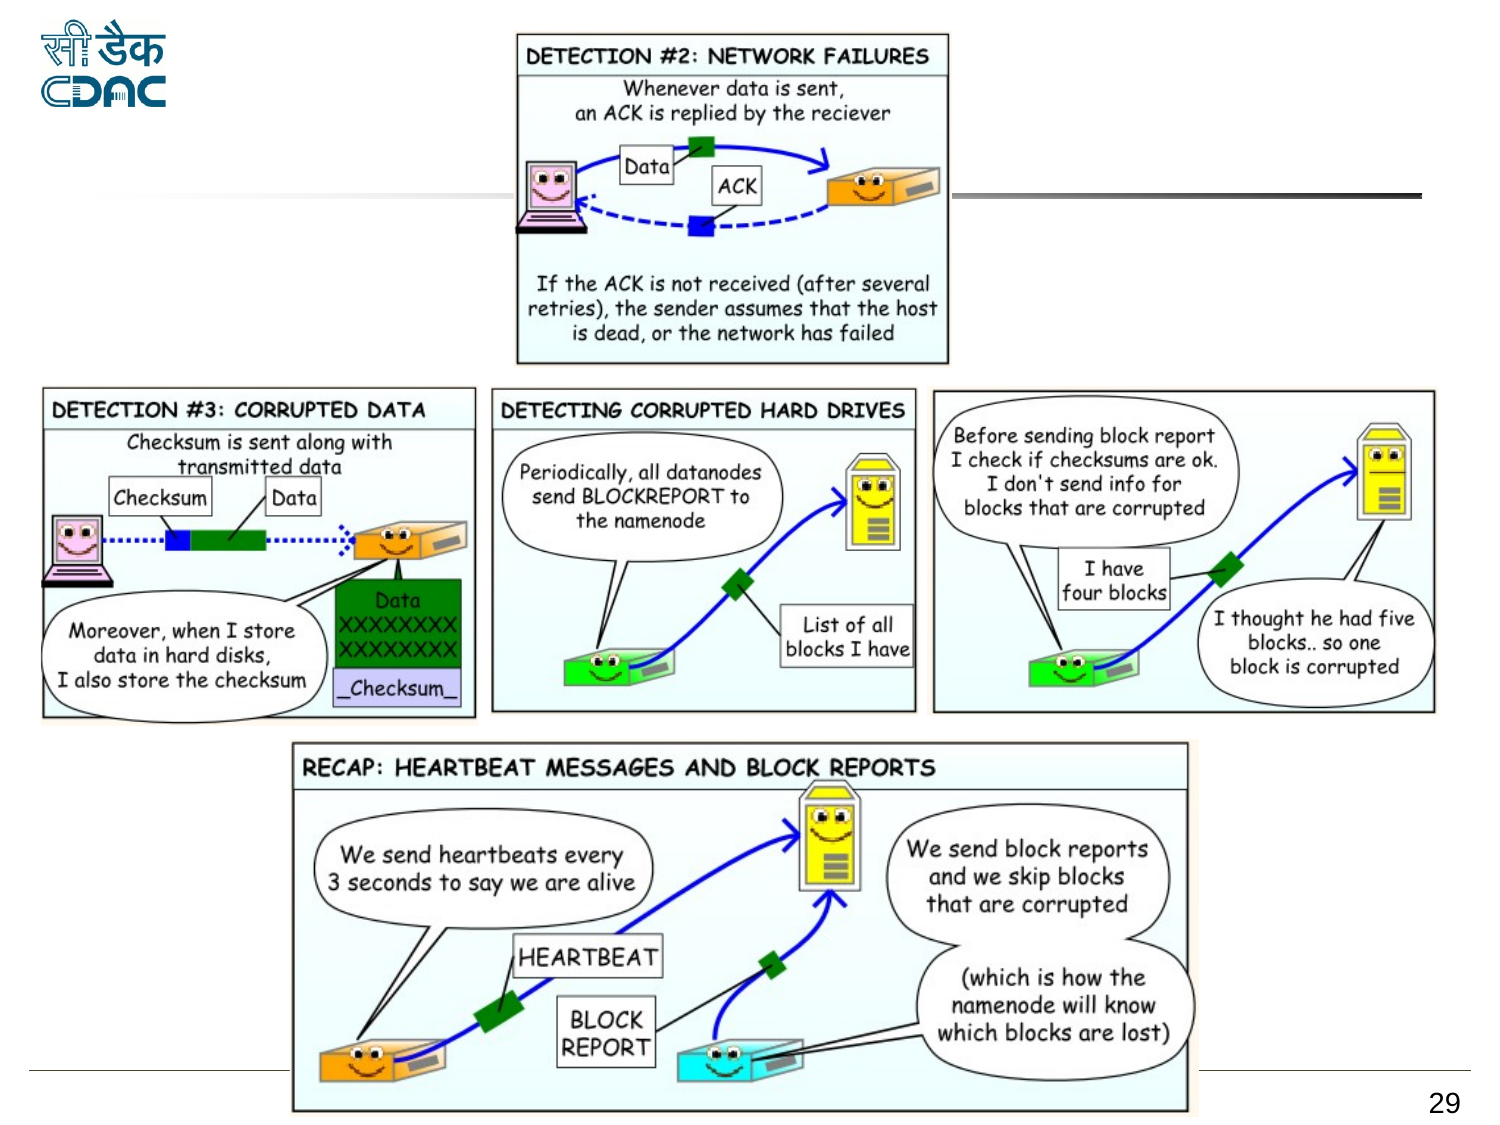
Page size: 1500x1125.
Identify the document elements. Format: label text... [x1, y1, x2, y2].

text_box [41, 19, 166, 107]
text_box [72, 193, 513, 199]
text_box [289, 739, 1199, 1117]
text_box [952, 193, 1423, 199]
text_box [40, 385, 479, 726]
text_box [513, 30, 952, 369]
text_box [489, 386, 919, 717]
slide_number ‹#› [1424, 1077, 1487, 1115]
text_box [927, 386, 1439, 717]
